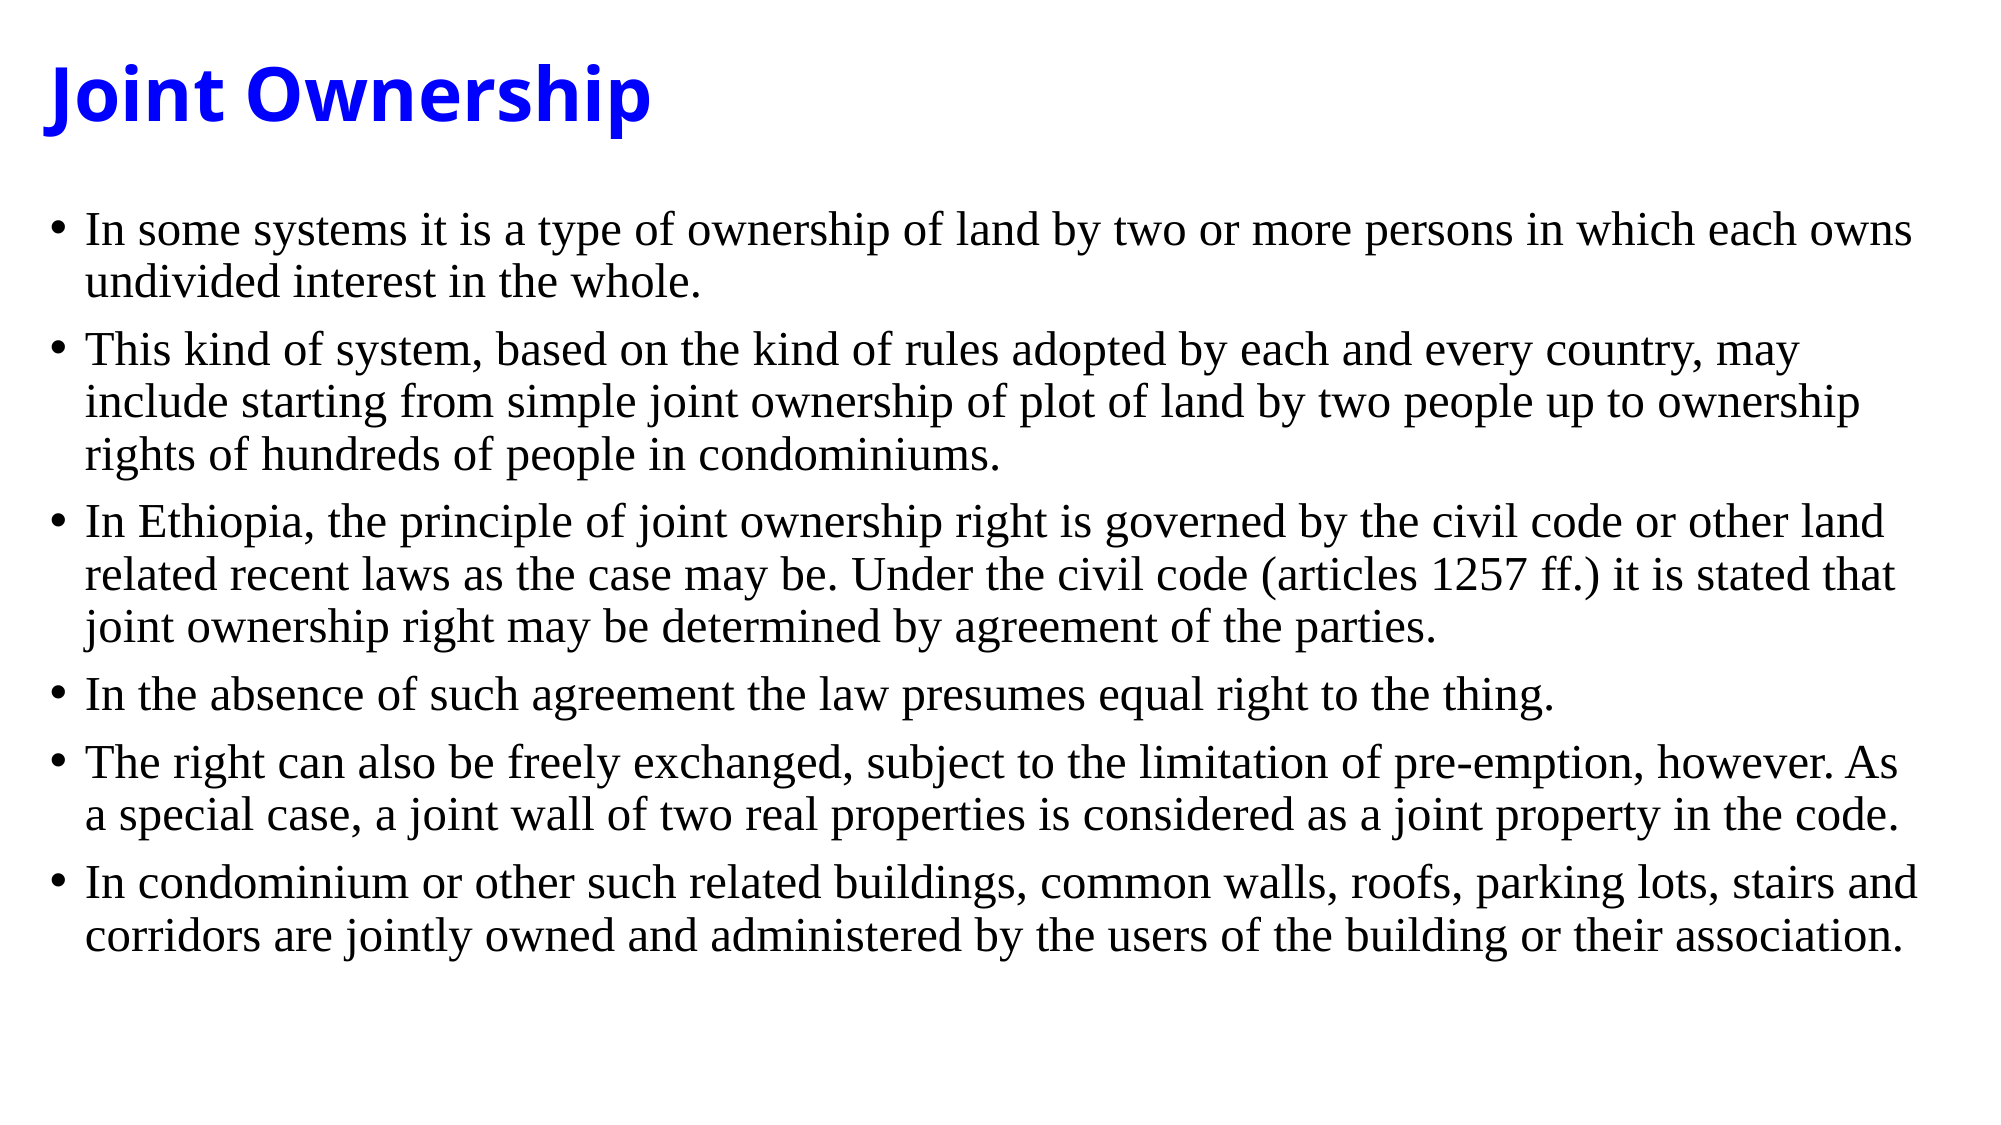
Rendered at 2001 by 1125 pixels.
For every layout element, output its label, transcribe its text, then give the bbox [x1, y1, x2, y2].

title Joint Ownership [34, 14, 1950, 181]
list In some systems it is a type of ownership of land by two or more persons in which each owns undivided interest in the whole. This kind of system, based on the kind of rules adopted by each and every country, may include starting from simple joint ownership of plot of land by two people up to ownership rights of hundreds of people in condominiums. In Ethiopia, the principle of joint ownership right is governed by the civil code or other land related recent laws as the case may be. Under the civil code (articles 1257 ff.) it is stated that joint ownership right may be determined by agreement of the parties. In the absence of such agreement the law presumes equal right to the thing. The right can also be freely exchanged, subject to the limitation of pre-emption, however. As a special case, a joint wall of two real properties is considered as a joint property in the code. In condominium or other such related buildings, common walls, roofs, parking lots, stairs and corridors are jointly owned and administered by the users of the building or their association. [34, 195, 1950, 1014]
